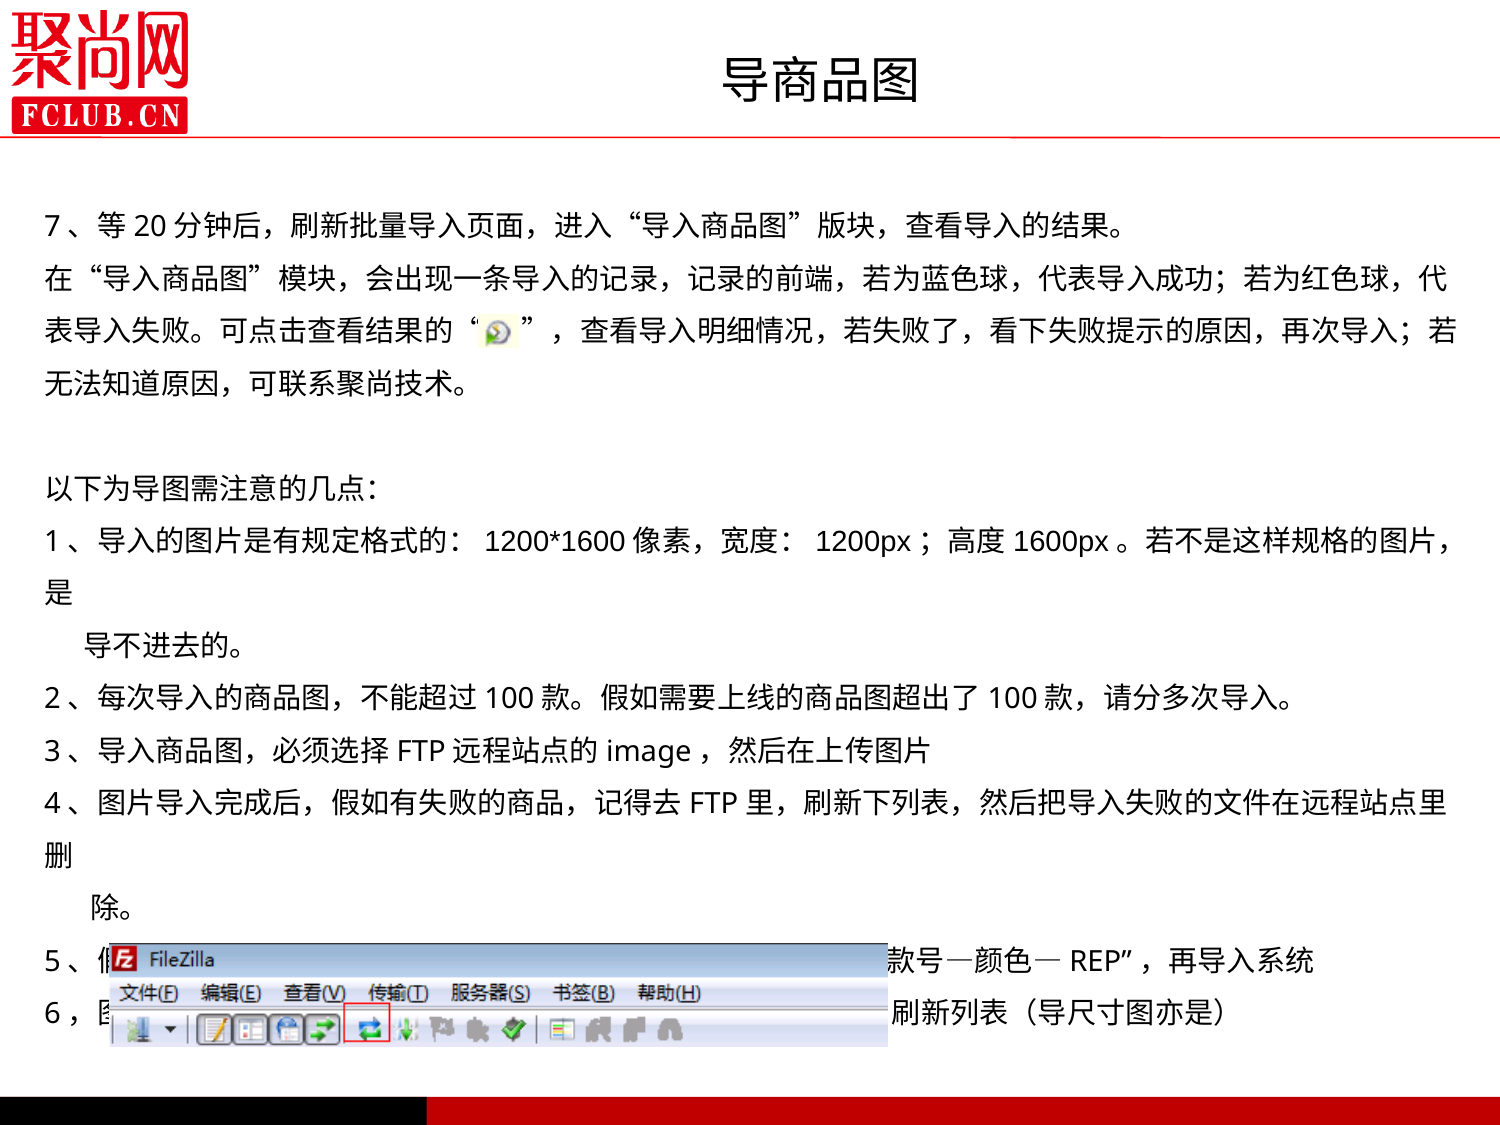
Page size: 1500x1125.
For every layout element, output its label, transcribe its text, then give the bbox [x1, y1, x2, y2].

picture [11, 10, 188, 134]
title 导商品图 [210, 31, 1430, 127]
picture [109, 943, 888, 1047]
picture [477, 314, 520, 348]
text_box 7、等20分钟后，刷新批量导入页面，进入“导入商品图”版块，查看导入的结果。 在“导入商品图”模块，会出现一条导入的记录，记录的前端，若为蓝色球，代表导入成功；若为红色球，代表导入失败。可点击查看结果的“ ”，查看导入明细情况，若失败了，看下失败提示的原因，再次导入；若无法知道原因，可联系聚尚技术。 以下为导图需注意的几点： 1、导入的图片是有规定格式的：1200*1600像素，宽度：1200px；高度1600px。若不是这样规格的图片，是 导不进去的。 2、每次导入的商品图，不能超过100款。假如需要上线的商品图超出了100款，请分多次导入。 3、导入商品图，必须选择FTP远程站点的image，然后在上传图片 4、图片导入完成后，假如有失败的商品，记得去FTP里，刷新下列表，然后把导入失败的文件在远程站点里删 除。 5、假如商品图大量导入出错，可将商品图文件夹命名改为“商品款号—颜色—REP”，再导入系统 6，图片已经确定导入系统后，可以点击下FTP的“刷新”按钮，刷新列表（导尺寸图亦是） [29, 182, 1477, 1125]
